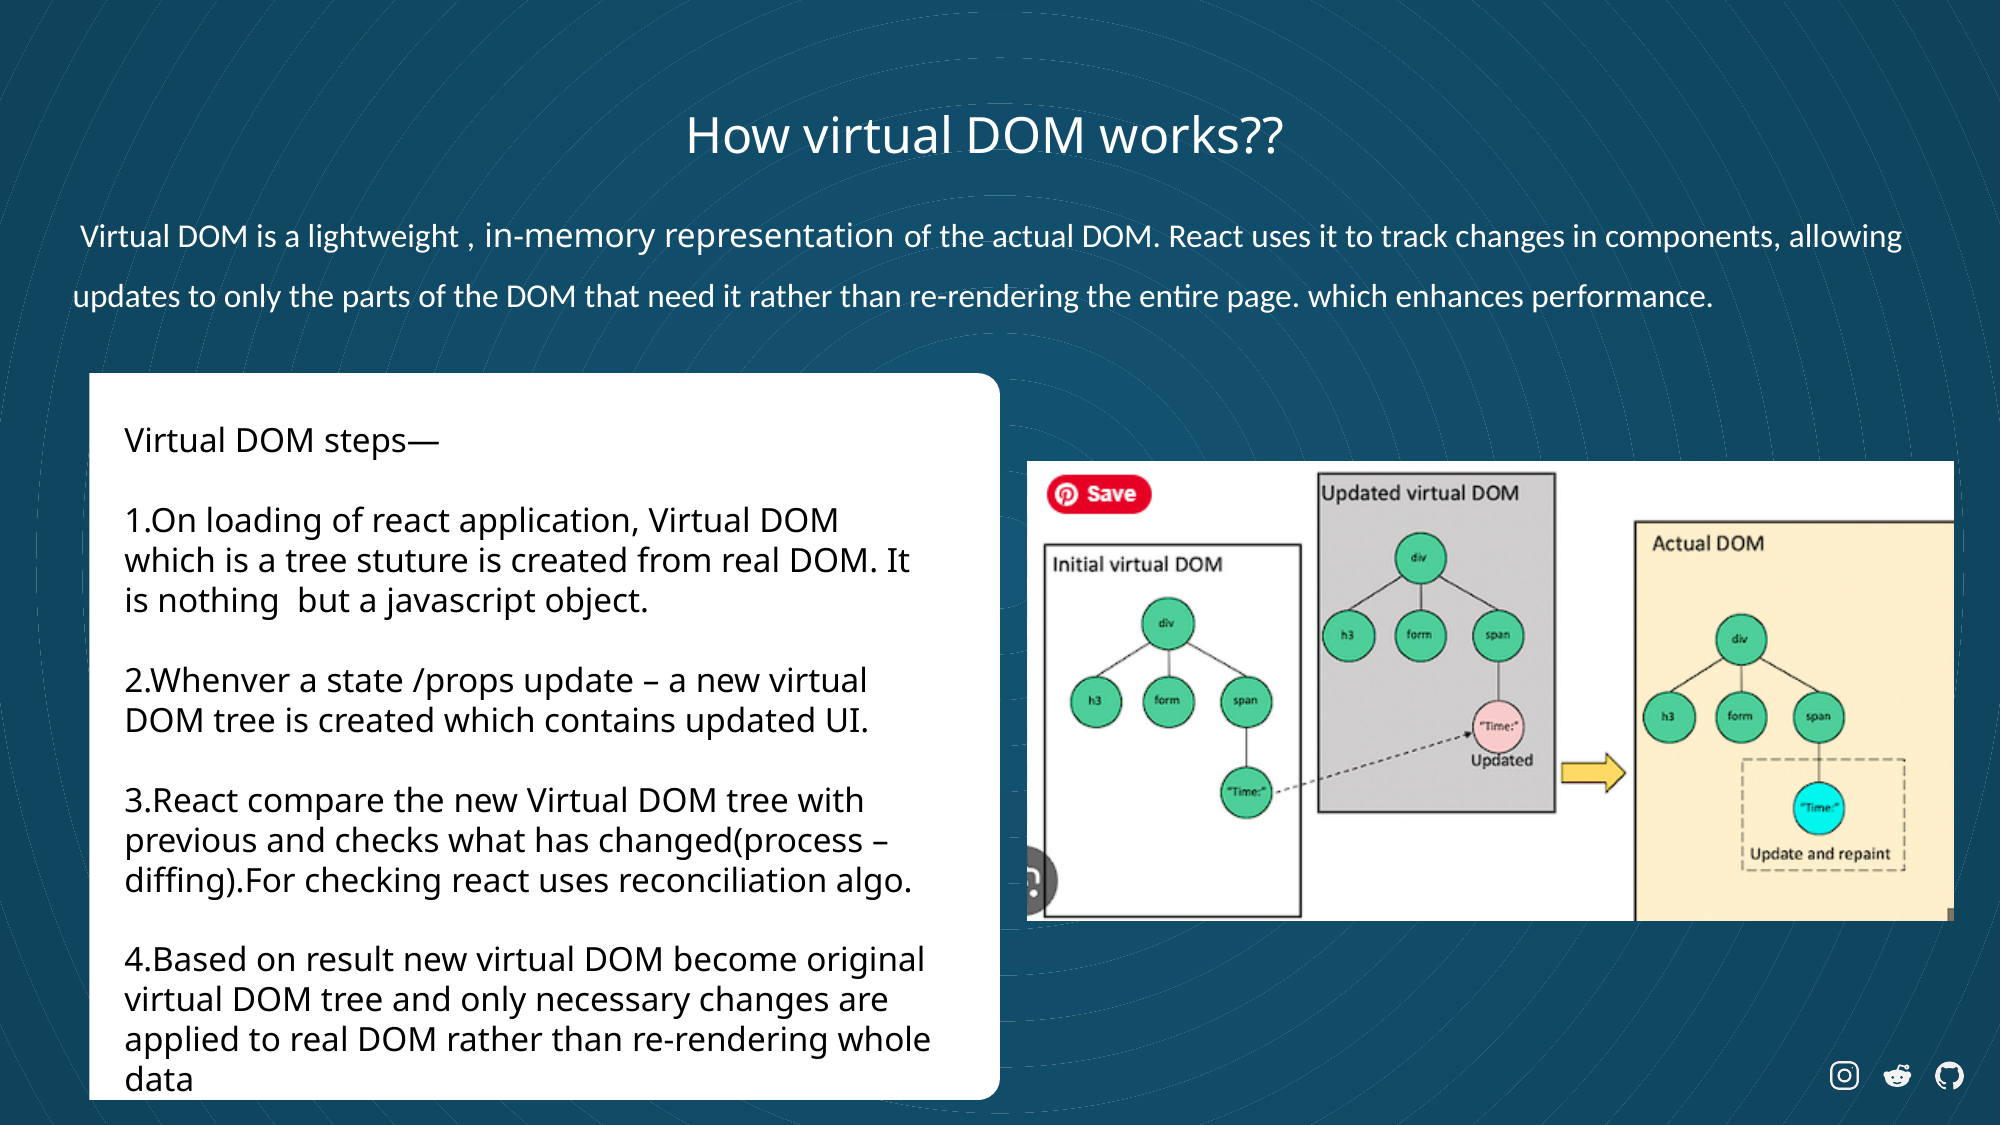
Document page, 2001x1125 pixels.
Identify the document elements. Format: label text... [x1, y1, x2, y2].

picture [1026, 460, 1955, 922]
text_box How virtual DOM works?? [670, 95, 1421, 171]
text_box Virtual DOM steps— 1.On loading of react application, Virtual DOM which is a tree stuture is created from real DOM. It is nothing but a javascript object. 2.Whenver a state /props update – a new virtual DOM tree is created which contains updated UI. 3.React compare the new Virtual DOM tree with previous and checks what has changed(process –diffing).For checking react uses reconciliation algo. 4.Based on result new virtual DOM become original virtual DOM tree and only necessary changes are applied to real DOM rather than re-rendering whole data [109, 412, 949, 1125]
picture [1935, 1061, 1964, 1090]
text_box [87, 371, 1003, 1102]
picture [1830, 1061, 1859, 1090]
text_box Virtual DOM is a lightweight , in-memory representation of the actual DOM. React uses it to track changes in components, allowing updates to only the parts of the DOM that need it rather than re-rendering the entire page. which enhances performance. [57, 186, 1943, 321]
